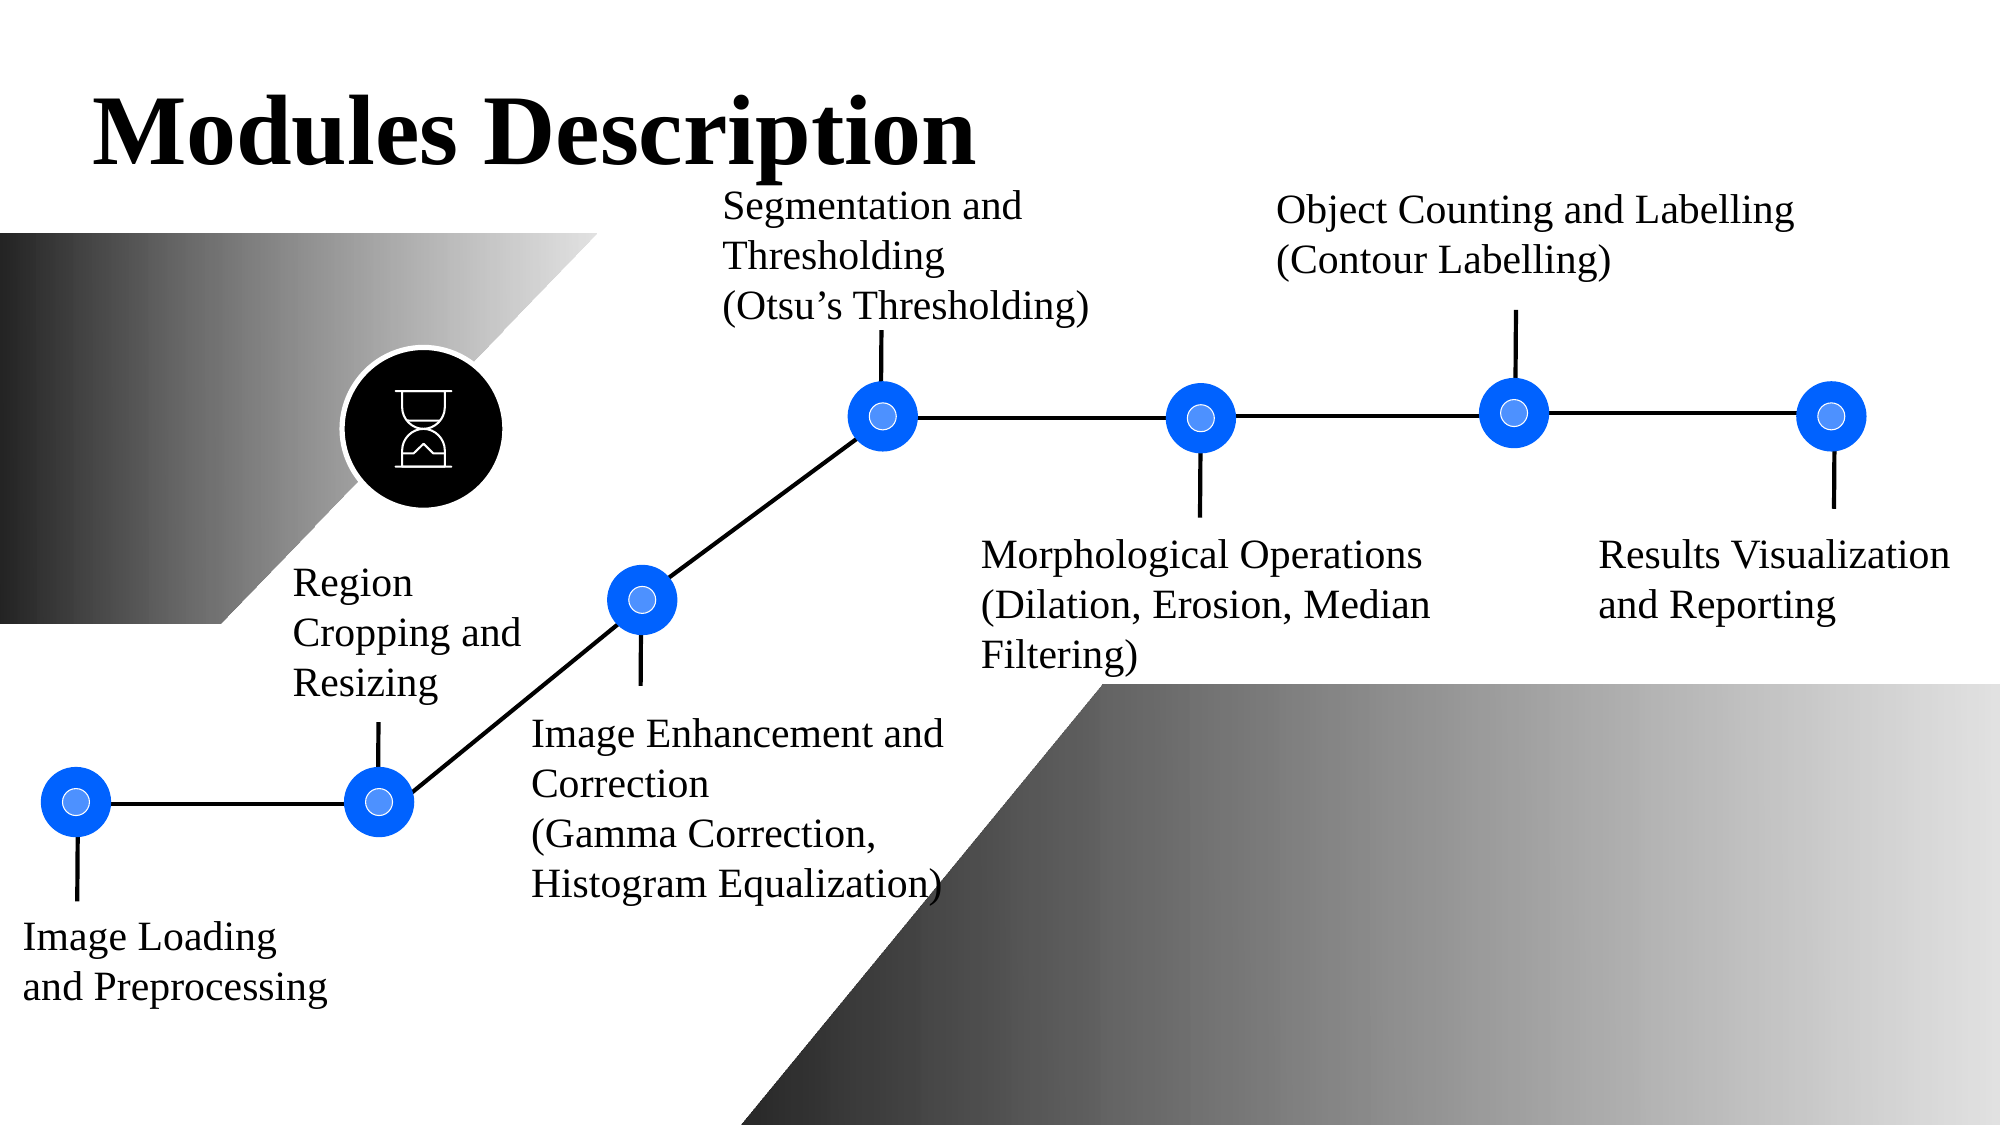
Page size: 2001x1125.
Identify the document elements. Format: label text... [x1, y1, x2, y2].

text_box Region Cropping and Resizing [278, 547, 568, 713]
text_box Object Counting and Labelling (Contour Labelling) [1261, 174, 1832, 290]
text_box Morphological Operations (Dilation, Erosion, Median Filtering) [966, 519, 1538, 685]
text_box Results Visualization and Reporting [1583, 519, 1967, 635]
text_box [40, 766, 112, 838]
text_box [1478, 377, 1550, 449]
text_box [1165, 383, 1237, 454]
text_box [847, 381, 918, 452]
text_box [738, 683, 2000, 1125]
text_box Segmentation and Thresholding (Otsu’s Thresholding) [707, 170, 1135, 336]
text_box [651, 416, 888, 591]
text_box Modules Description [77, 56, 1078, 192]
text_box Image Enhancement and Correction (Gamma Correction, Histogram Equalization) [516, 698, 965, 913]
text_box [388, 604, 643, 812]
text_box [395, 391, 452, 467]
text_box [1796, 381, 1867, 452]
text_box Image Loading and Preprocessing [7, 901, 344, 1017]
text_box [341, 346, 506, 512]
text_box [343, 766, 415, 838]
text_box [0, 232, 599, 625]
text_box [607, 564, 678, 636]
